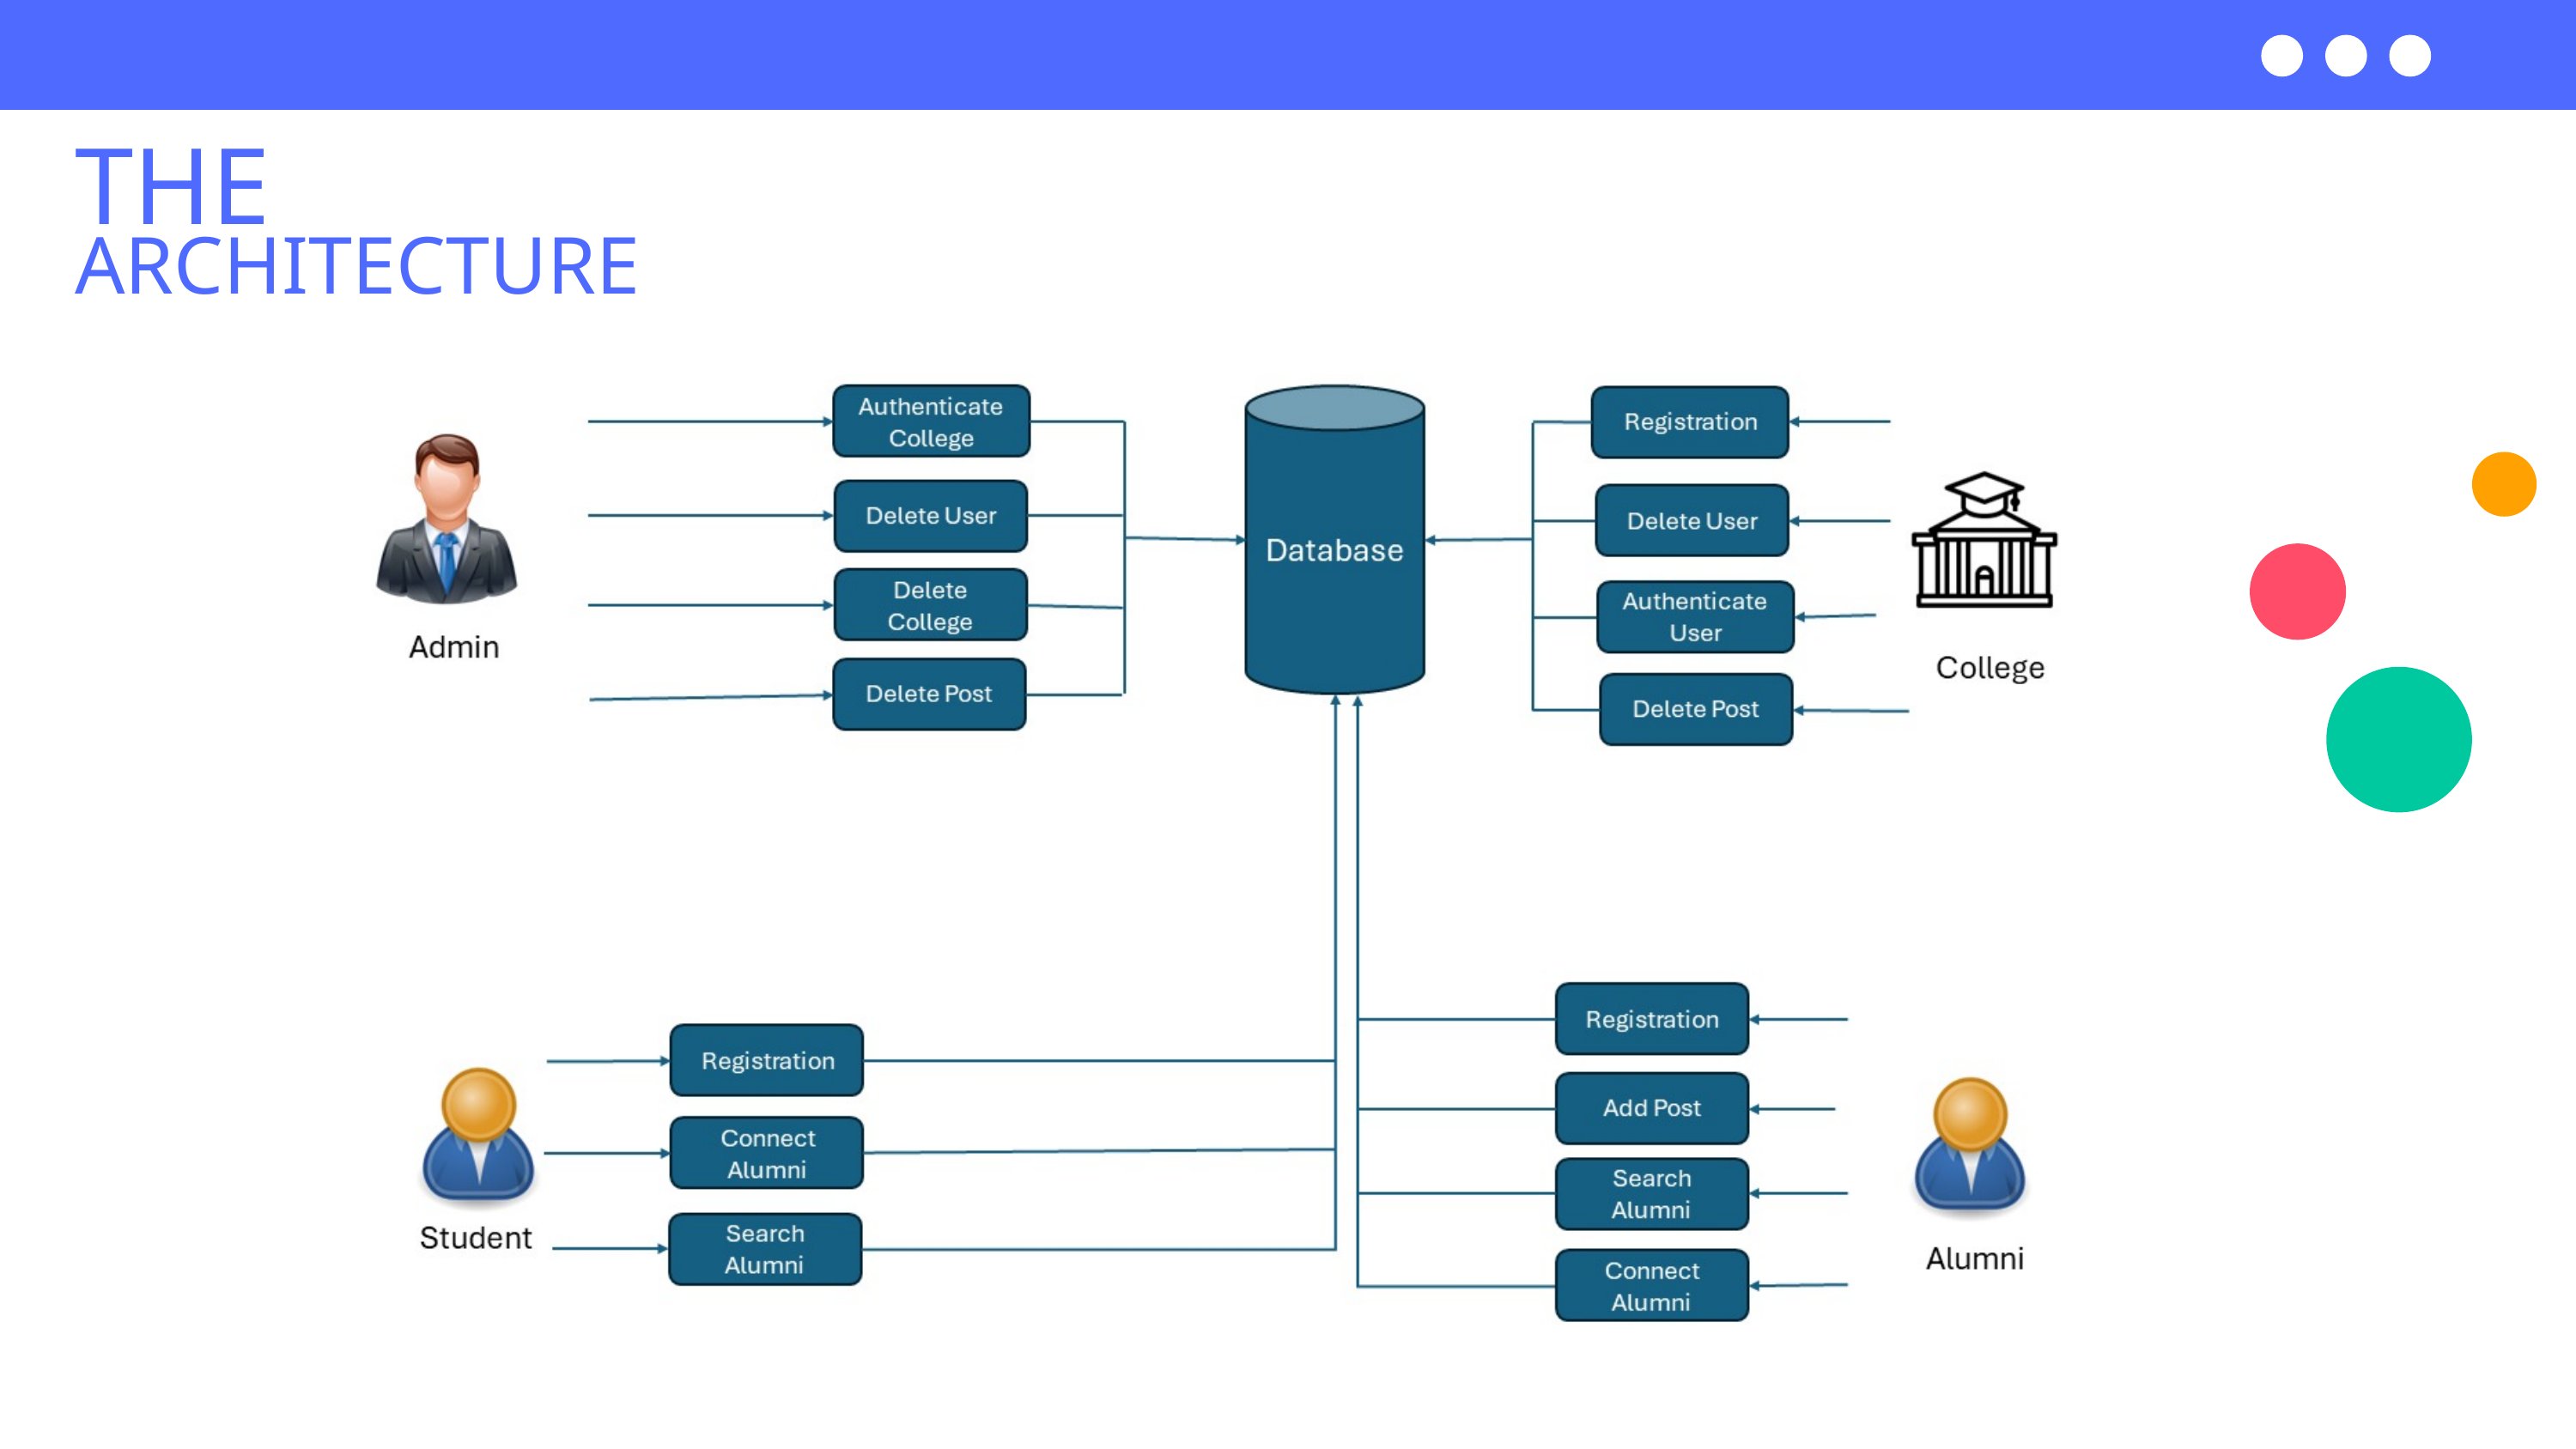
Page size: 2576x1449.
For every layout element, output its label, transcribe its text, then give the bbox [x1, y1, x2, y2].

text_box THE ARCHITECTURE [75, 159, 787, 311]
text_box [2261, 34, 2304, 77]
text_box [0, 0, 2576, 110]
text_box [306, 353, 2072, 1347]
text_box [2326, 666, 2473, 813]
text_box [2471, 452, 2537, 517]
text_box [2249, 543, 2347, 640]
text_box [2389, 34, 2432, 77]
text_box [2324, 34, 2367, 77]
